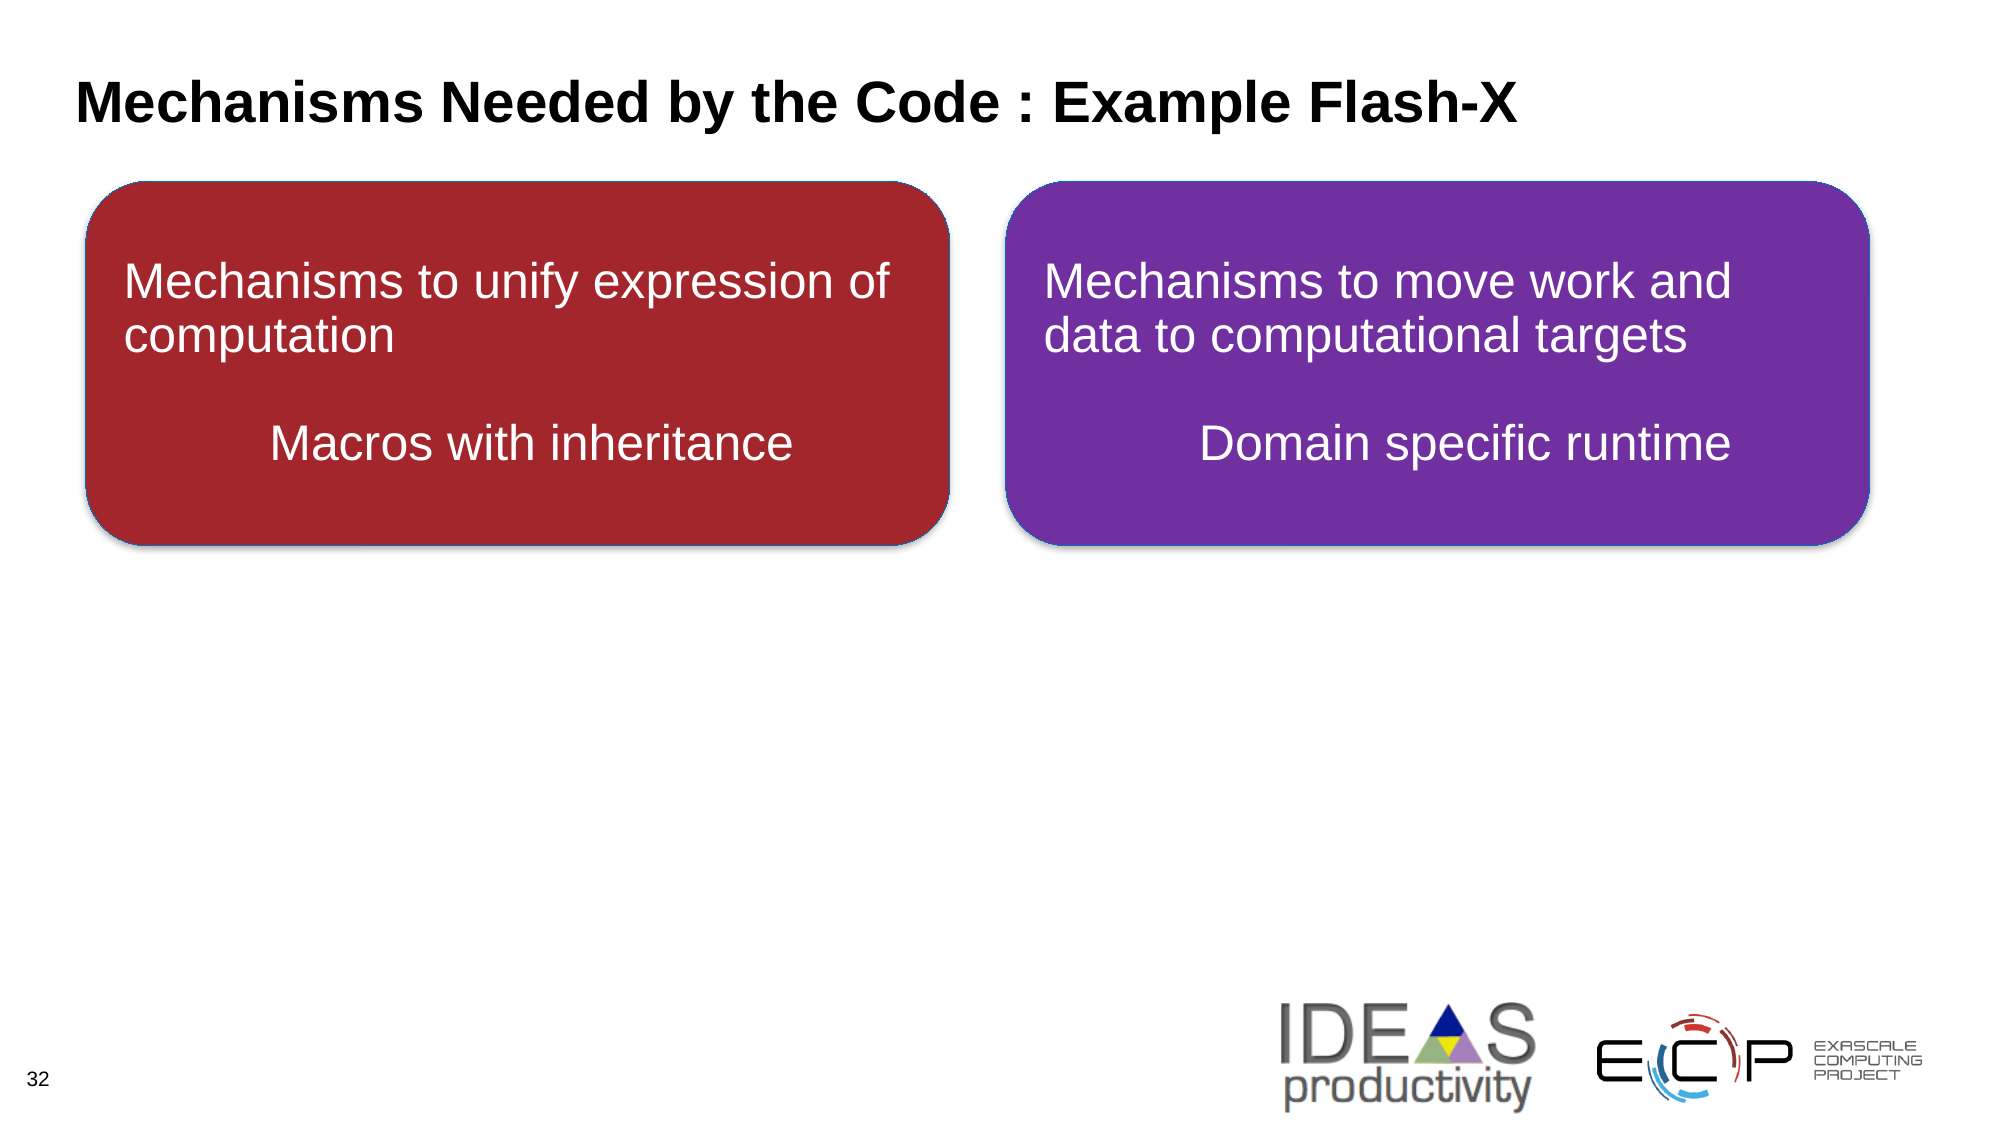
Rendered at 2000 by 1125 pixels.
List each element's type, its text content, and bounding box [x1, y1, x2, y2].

text_box Mechanisms to unify expression of computation Macros with inheritance [85, 181, 950, 546]
picture [1597, 1014, 1922, 1103]
text_box Mechanisms to move work and data to computational targets Domain specific runtime [1005, 181, 1870, 546]
title Mechanisms Needed by the Code : Example Flash-X [59, 67, 1926, 218]
picture [1280, 1002, 1537, 1114]
